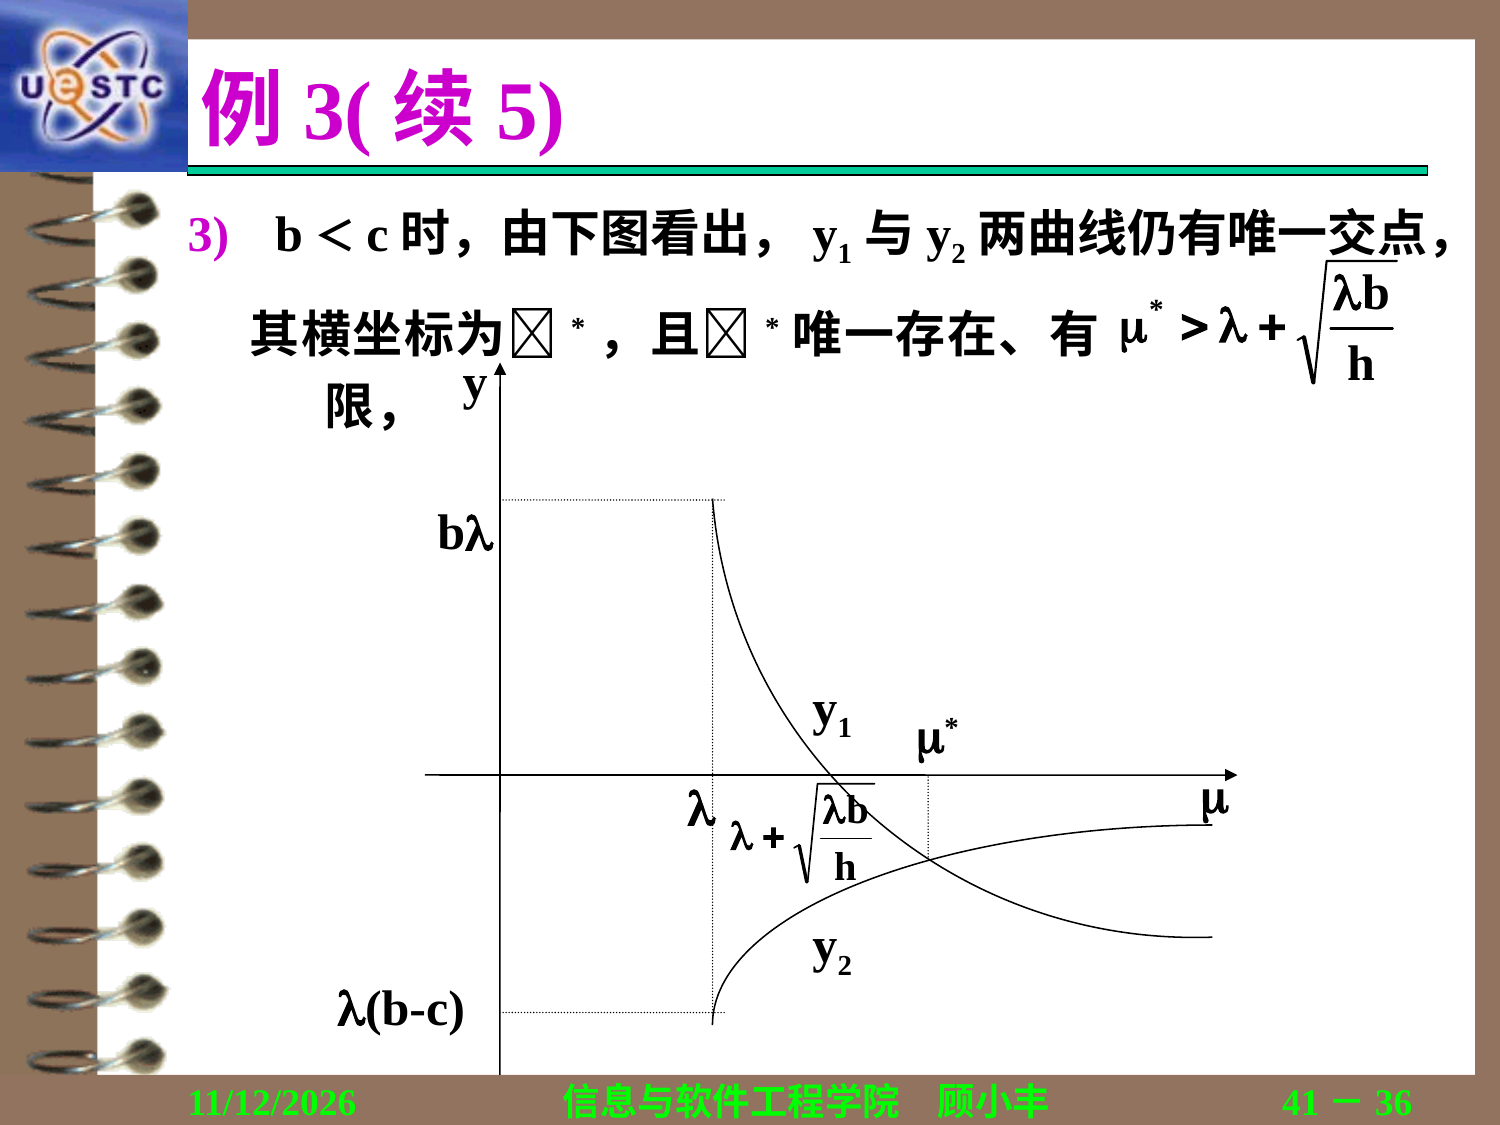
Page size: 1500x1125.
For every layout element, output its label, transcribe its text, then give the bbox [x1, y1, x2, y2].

text_box * [915, 702, 991, 763]
text_box b [437, 499, 500, 560]
text_box (b-c) [337, 974, 475, 1035]
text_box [724, 774, 885, 894]
footer 信息与软件工程学院 顾小丰 [462, 1077, 1151, 1123]
text_box y1 [812, 674, 863, 744]
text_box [1112, 249, 1409, 397]
list b＜c时，由下图看出，y1与y2两曲线仍有唯一交点， [187, 187, 1450, 261]
text_box [712, 825, 1213, 1026]
text_box 其横坐标为*，且*唯一存在、有限， [249, 290, 1100, 435]
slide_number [187, 1077, 462, 1123]
title 例3(续5) [200, 56, 1425, 157]
slide_number 41－36 [1162, 1077, 1413, 1123]
text_box [712, 462, 1209, 860]
picture [0, 0, 194, 1075]
text_box  [1200, 762, 1250, 823]
text_box  [687, 774, 723, 835]
